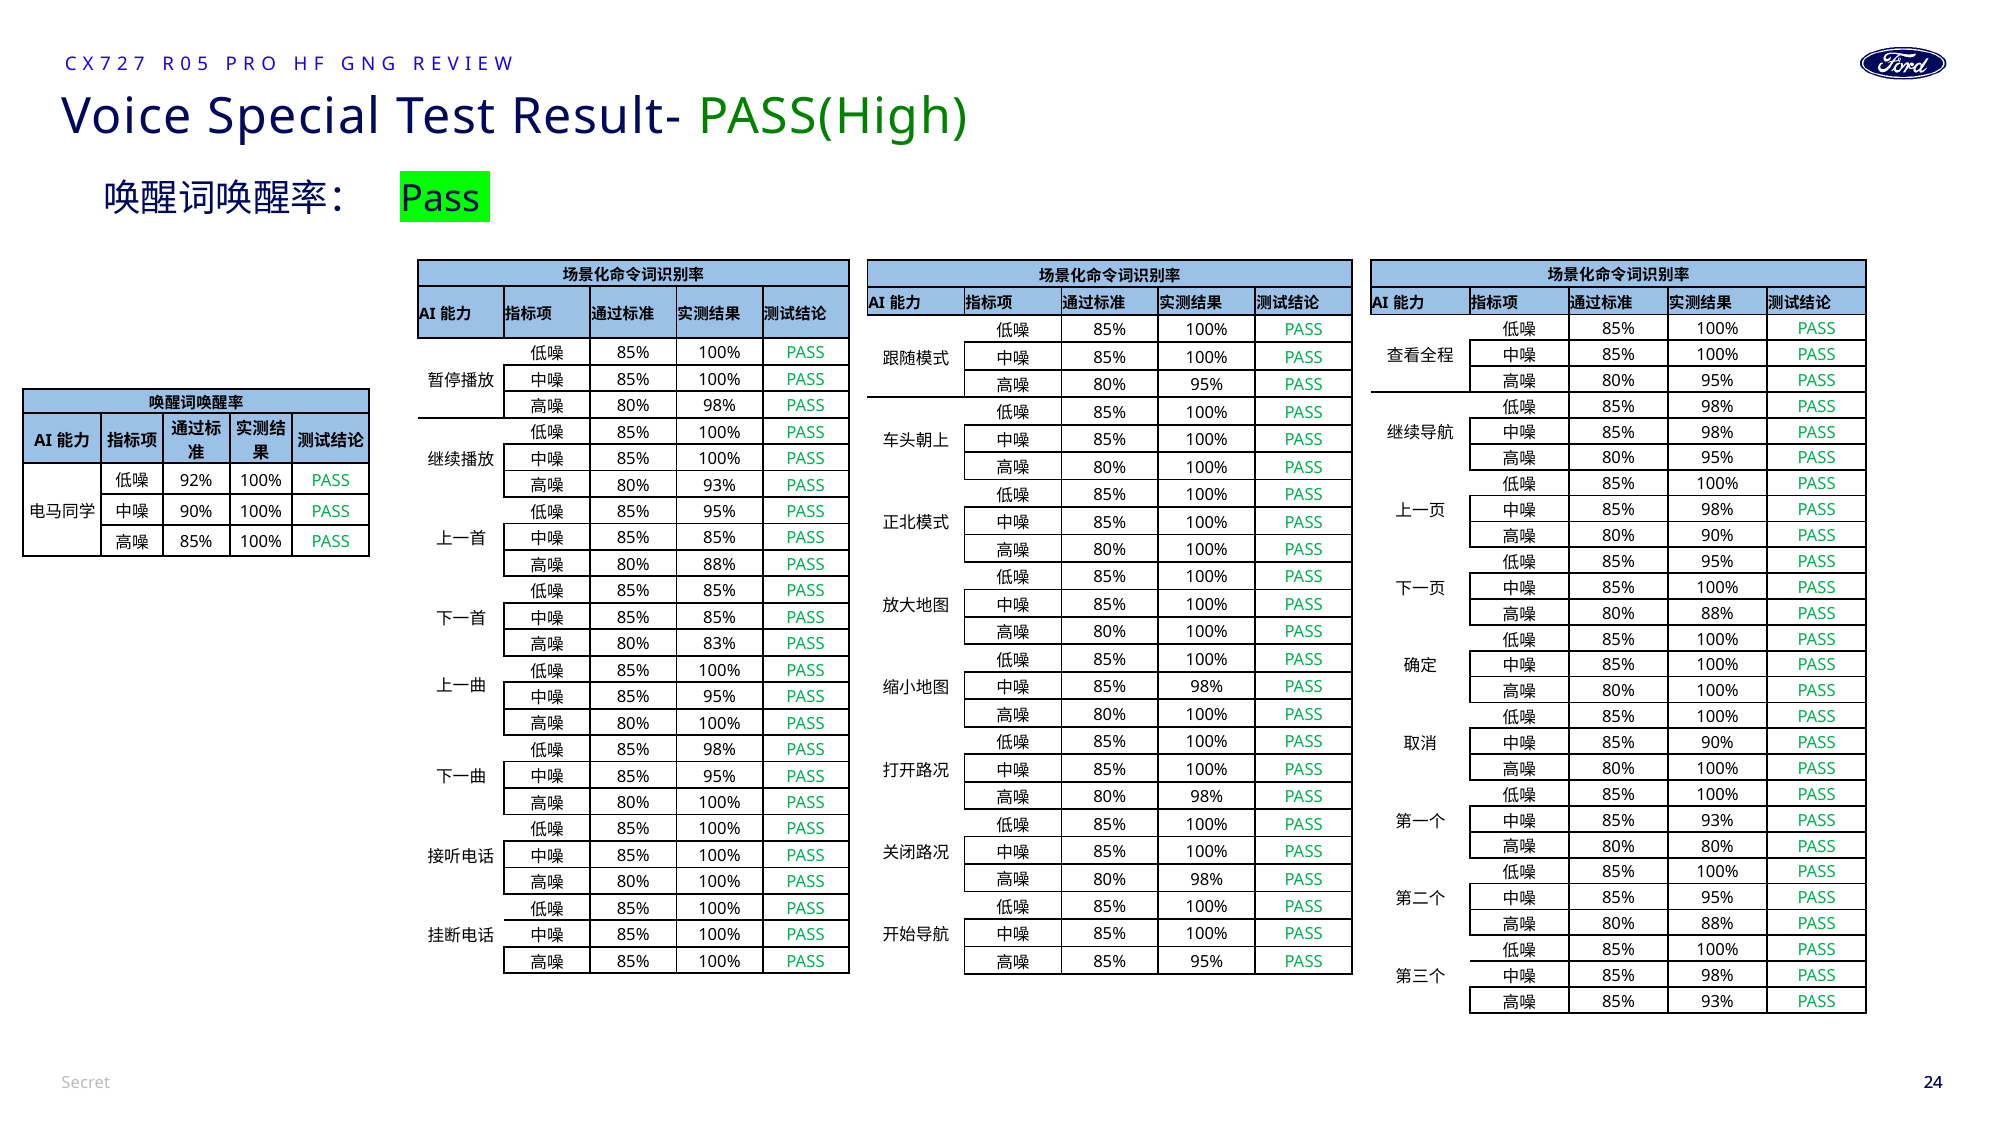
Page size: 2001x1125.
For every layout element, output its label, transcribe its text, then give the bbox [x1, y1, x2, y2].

table_cell 100% [1159, 480, 1254, 506]
table_cell 100% [677, 366, 762, 390]
table_cell 85% [1062, 426, 1157, 451]
table_cell PASS [764, 419, 848, 443]
table_cell 100% [677, 710, 762, 734]
table_cell 80% [591, 392, 676, 417]
table_cell 高噪 [965, 618, 1061, 643]
table_cell 85% [1570, 962, 1667, 986]
table_cell 85% [591, 577, 676, 602]
table_cell 低噪 [1470, 548, 1568, 572]
table_cell 100% [1159, 920, 1254, 946]
table_cell 80% [1062, 700, 1157, 726]
table_cell 100% [231, 526, 291, 555]
table_cell 100% [1159, 645, 1254, 671]
table_cell 高噪 [965, 947, 1061, 973]
table_cell 继续播放 [418, 419, 504, 497]
text_box 唤醒词唤醒率： Pass [88, 166, 1099, 226]
table_cell PASS [764, 762, 848, 787]
table_cell 85% [1062, 398, 1157, 424]
table_cell 90% [164, 495, 229, 524]
table_cell 实测结果 [1159, 288, 1254, 314]
table_cell PASS [1256, 920, 1351, 946]
table_cell 中噪 [505, 842, 589, 867]
table_cell PASS [1768, 807, 1865, 831]
table_cell 继续导航 [1371, 393, 1470, 470]
table_cell 93% [677, 471, 762, 496]
table_cell PASS [1768, 859, 1865, 883]
table_cell 100% [1669, 677, 1766, 702]
table_cell PASS [1256, 535, 1351, 561]
table_cell 85% [591, 683, 676, 708]
table_cell PASS [1256, 618, 1351, 643]
table_cell 确定 [1371, 625, 1470, 702]
table_cell PASS [1768, 393, 1865, 417]
table_cell 80% [1669, 833, 1766, 857]
table_cell 100% [1159, 398, 1254, 424]
table_cell 上一页 [1371, 470, 1470, 547]
table_cell PASS [1768, 522, 1865, 546]
table_cell 85% [1062, 673, 1157, 698]
table_cell 100% [1669, 703, 1766, 727]
table_cell PASS [1256, 590, 1351, 616]
table_cell 85% [591, 498, 676, 523]
title Voice Special Test Result- PASS(High) [61, 82, 1787, 196]
table_cell 88% [1669, 600, 1766, 624]
table_cell PASS [1768, 884, 1865, 909]
table_cell 92% [164, 464, 229, 493]
table_cell 100% [1669, 936, 1766, 960]
table_cell 测试结论 [1256, 288, 1351, 314]
table_cell 通过标准 [164, 414, 229, 462]
table_cell 100% [1159, 426, 1254, 451]
table_cell 打开路况 [867, 727, 964, 809]
table_cell 跟随模式 [867, 316, 964, 396]
table_header 场景化命令词识别率 [419, 261, 848, 285]
table_cell 高噪 [1471, 833, 1568, 857]
table_cell PASS [1256, 755, 1351, 781]
table_cell 100% [231, 495, 291, 524]
table_cell 85% [1570, 652, 1667, 676]
table_cell 85% [591, 604, 676, 628]
table_cell PASS [1768, 574, 1865, 598]
table_cell 85% [591, 895, 676, 919]
table_cell 高噪 [505, 710, 589, 734]
table_cell 高噪 [965, 700, 1061, 726]
table_cell PASS [1768, 341, 1865, 365]
table_cell 下一曲 [418, 735, 504, 814]
table_cell PASS [1256, 453, 1351, 479]
table_cell PASS [293, 495, 368, 524]
table_cell 中噪 [965, 426, 1061, 451]
table_cell PASS [764, 445, 848, 470]
table_cell 中噪 [1471, 884, 1568, 909]
table_cell 100% [1159, 755, 1254, 781]
table_cell 88% [1669, 910, 1766, 934]
table_cell PASS [1768, 910, 1865, 934]
table_cell PASS [764, 524, 848, 549]
table_cell 100% [677, 339, 762, 364]
table_cell AI能力 [419, 287, 503, 337]
table_cell 98% [1669, 496, 1766, 521]
table_cell 98% [1669, 962, 1766, 986]
table_cell PASS [764, 551, 848, 575]
table_cell PASS [293, 526, 368, 555]
table_cell PASS [1768, 315, 1865, 339]
table_cell PASS [1256, 892, 1351, 918]
table_cell 85% [1570, 419, 1667, 443]
table_cell 85% [591, 657, 676, 681]
table_cell 车头朝上 [867, 398, 964, 480]
table_cell PASS [764, 895, 848, 919]
table_cell PASS [1768, 988, 1865, 1012]
table_cell 80% [1570, 445, 1667, 469]
table_cell 中噪 [965, 673, 1061, 698]
table_cell 100% [1159, 508, 1254, 534]
table_cell 低噪 [964, 563, 1061, 589]
table_cell 中噪 [505, 683, 589, 708]
table_cell 低噪 [504, 339, 589, 364]
table_header 场景化命令词识别率 [868, 261, 1351, 286]
table_cell 80% [591, 789, 676, 814]
table_cell 低噪 [964, 398, 1061, 424]
table_cell 95% [1669, 548, 1766, 572]
table_cell 中噪 [1471, 652, 1568, 676]
table_cell 100% [1669, 574, 1766, 598]
table_cell PASS [764, 842, 848, 867]
table_cell 低噪 [504, 419, 589, 443]
table_cell 85% [1062, 920, 1157, 946]
table_cell PASS [764, 339, 848, 364]
table_cell 电马同学 [24, 464, 100, 555]
table_cell 85% [1062, 508, 1157, 534]
table_cell 低噪 [1470, 936, 1568, 960]
table_cell 低噪 [1470, 315, 1568, 339]
table_cell 85% [1570, 936, 1667, 960]
table_cell 85% [164, 526, 229, 555]
table_cell 85% [591, 815, 676, 840]
table_cell 中噪 [505, 762, 589, 787]
table_cell 85% [1062, 563, 1157, 589]
table_cell 中噪 [1471, 496, 1568, 521]
table_cell PASS [1768, 652, 1865, 676]
table_cell 85% [1062, 590, 1157, 616]
table_cell 实测结果 [677, 287, 762, 337]
table_cell PASS [1256, 426, 1351, 451]
table_cell 80% [1570, 677, 1667, 702]
list CX727 R05 pro HF GNG Review [64, 47, 957, 83]
table_cell 85% [1062, 728, 1157, 753]
table_cell 95% [677, 683, 762, 708]
table_cell 85% [1570, 341, 1667, 365]
picture [1849, 36, 1957, 90]
table_cell 低噪 [504, 577, 589, 602]
table_cell 85% [1570, 884, 1667, 909]
table_cell 98% [1159, 865, 1254, 891]
table_cell 高噪 [1471, 600, 1568, 624]
table_cell PASS [764, 577, 848, 602]
table_cell PASS [1768, 445, 1865, 469]
table_cell 100% [1669, 781, 1766, 805]
table_cell 通过标准 [1570, 288, 1667, 314]
table_cell 中噪 [1471, 419, 1568, 443]
text_box 24 [1890, 1064, 1943, 1101]
table_cell 100% [677, 921, 762, 946]
table_cell 85% [1570, 496, 1667, 521]
table_cell 95% [677, 762, 762, 787]
table_cell PASS [764, 498, 848, 523]
table_cell PASS [1768, 471, 1865, 495]
table_cell 90% [1669, 729, 1766, 753]
table_cell 80% [1570, 910, 1667, 934]
table_cell 100% [1159, 892, 1254, 918]
table_cell 低噪 [504, 498, 589, 523]
table_cell 中噪 [102, 495, 162, 524]
table_cell 低噪 [102, 464, 162, 493]
table_cell 实测结果 [231, 414, 291, 462]
table_cell 100% [1159, 728, 1254, 753]
table_cell 80% [591, 551, 676, 575]
table_cell 实测结果 [1669, 288, 1766, 314]
table_cell PASS [764, 604, 848, 628]
table_cell 高噪 [1471, 910, 1568, 934]
table_cell 95% [1669, 445, 1766, 469]
table_cell 88% [677, 551, 762, 575]
table_cell 100% [1669, 471, 1766, 495]
table_cell PASS [1768, 962, 1865, 986]
table_cell 100% [677, 948, 762, 972]
table_cell 80% [1570, 522, 1667, 546]
table_cell 测试结论 [1768, 288, 1865, 314]
table_cell 高噪 [1471, 677, 1568, 702]
table_cell 低噪 [1470, 781, 1568, 805]
table_cell 低噪 [504, 736, 589, 761]
table_cell 低噪 [964, 810, 1061, 836]
table_cell PASS [1768, 677, 1865, 702]
table_cell 100% [1159, 618, 1254, 643]
table_cell 85% [1570, 781, 1667, 805]
table_cell PASS [1768, 755, 1865, 779]
table_cell 指标项 [965, 288, 1061, 314]
table_cell PASS [1256, 810, 1351, 836]
table_cell 100% [677, 868, 762, 893]
table_cell 100% [1159, 453, 1254, 479]
table_cell 放大地图 [867, 562, 964, 644]
table_cell 85% [591, 339, 676, 364]
table_cell 高噪 [965, 371, 1061, 396]
table_cell PASS [1256, 865, 1351, 891]
table_cell 100% [1669, 626, 1766, 650]
table_cell 100% [1669, 341, 1766, 365]
table_cell 85% [1570, 703, 1667, 727]
table_cell 85% [591, 419, 676, 443]
table_cell 85% [591, 366, 676, 390]
table_cell 90% [1669, 522, 1766, 546]
table_cell 80% [1062, 371, 1157, 396]
table_cell 接听电话 [418, 814, 504, 894]
table_cell PASS [1768, 600, 1865, 624]
table_cell 85% [1062, 343, 1157, 369]
table_cell 85% [591, 736, 676, 761]
table_cell 85% [677, 577, 762, 602]
table_cell PASS [1256, 673, 1351, 698]
table_cell 80% [1570, 755, 1667, 779]
table_cell 关闭路况 [867, 809, 964, 891]
table_cell 85% [1570, 729, 1667, 753]
table_cell 中噪 [965, 755, 1061, 781]
table_cell 85% [677, 524, 762, 549]
table_cell PASS [1256, 343, 1351, 369]
table_cell PASS [1256, 947, 1351, 973]
table_cell AI能力 [868, 288, 964, 314]
table_cell 高噪 [1471, 755, 1568, 779]
table_cell 93% [1669, 807, 1766, 831]
table_cell 95% [1159, 947, 1254, 973]
table_cell 低噪 [1470, 393, 1568, 417]
table_cell PASS [764, 815, 848, 840]
table_cell 80% [1062, 865, 1157, 891]
table_cell 85% [1570, 548, 1667, 572]
table_cell PASS [1256, 508, 1351, 534]
table_cell 高噪 [102, 526, 162, 555]
table_cell 85% [1062, 947, 1157, 973]
table_cell PASS [764, 471, 848, 496]
table_cell 100% [677, 657, 762, 681]
table_cell 中噪 [505, 445, 589, 470]
table_cell PASS [764, 736, 848, 761]
table_cell 95% [1669, 884, 1766, 909]
table_cell 98% [1159, 673, 1254, 698]
table_cell PASS [293, 464, 368, 493]
table_cell 通过标准 [1062, 288, 1157, 314]
table_cell 93% [1669, 988, 1766, 1012]
table_cell 通过标准 [591, 287, 676, 337]
table_cell PASS [764, 948, 848, 972]
table_cell 85% [591, 948, 676, 972]
table_cell 100% [1159, 837, 1254, 863]
table_cell 取消 [1371, 702, 1470, 780]
table_cell PASS [764, 630, 848, 655]
table_cell 中噪 [505, 524, 589, 549]
table_cell 80% [591, 710, 676, 734]
table_cell 85% [1062, 810, 1157, 836]
table_cell 中噪 [1471, 341, 1568, 365]
table_cell 100% [1159, 563, 1254, 589]
table_cell 高噪 [965, 535, 1061, 561]
table_cell 100% [1159, 535, 1254, 561]
table_cell 高噪 [1471, 522, 1568, 546]
table_cell PASS [764, 921, 848, 946]
table_header 场景化命令词识别率 [1372, 261, 1865, 286]
table_cell PASS [1256, 371, 1351, 396]
table_cell 80% [1062, 535, 1157, 561]
table_cell 85% [1570, 859, 1667, 883]
table_cell PASS [764, 657, 848, 681]
table_cell 85% [1062, 480, 1157, 506]
table_cell 高噪 [505, 630, 589, 655]
table_cell PASS [1256, 783, 1351, 808]
table_cell 85% [1062, 645, 1157, 671]
table_cell 85% [1570, 626, 1667, 650]
table_cell 挂断电话 [418, 894, 504, 973]
table_cell 高噪 [505, 868, 589, 893]
table_cell PASS [1256, 316, 1351, 341]
table_cell 中噪 [965, 508, 1061, 534]
table_cell 低噪 [1470, 859, 1568, 883]
table_cell 高噪 [1471, 988, 1568, 1012]
table_cell 下一页 [1371, 547, 1470, 625]
table_cell PASS [1768, 833, 1865, 857]
table_cell 低噪 [504, 895, 589, 919]
table_cell PASS [1256, 700, 1351, 726]
table_cell 查看全程 [1371, 315, 1470, 391]
table_cell 低噪 [964, 480, 1061, 506]
table_cell 85% [1570, 988, 1667, 1012]
table_cell 100% [677, 445, 762, 470]
table_cell 上一首 [418, 497, 504, 576]
table_cell 85% [1062, 316, 1157, 341]
table_cell 98% [677, 392, 762, 417]
table_cell 低噪 [964, 645, 1061, 671]
table_cell 正北模式 [867, 480, 964, 562]
table_cell 高噪 [965, 783, 1061, 808]
table_cell AI能力 [1372, 288, 1469, 314]
table_cell 85% [1062, 755, 1157, 781]
table_cell PASS [1256, 645, 1351, 671]
table_cell PASS [1768, 548, 1865, 572]
table_cell 低噪 [504, 815, 589, 840]
table_cell 测试结论 [764, 287, 848, 337]
table_cell PASS [1768, 936, 1865, 960]
table_cell 第三个 [1371, 935, 1470, 1013]
table_cell 高噪 [505, 789, 589, 814]
table_cell 100% [1159, 316, 1254, 341]
table_cell PASS [1768, 419, 1865, 443]
table_cell PASS [1768, 496, 1865, 521]
table_cell 指标项 [505, 287, 589, 337]
table_cell 指标项 [102, 414, 162, 462]
table_cell 100% [677, 815, 762, 840]
table_cell 80% [1570, 600, 1667, 624]
table_header 唤醒词唤醒率 [24, 390, 368, 412]
table_cell 指标项 [1471, 288, 1568, 314]
table_cell 中噪 [965, 837, 1061, 863]
table_cell 中噪 [1471, 729, 1568, 753]
table_cell 中噪 [1471, 574, 1568, 598]
table_cell 第一个 [1371, 780, 1470, 858]
table_cell 80% [1062, 453, 1157, 479]
table_cell 高噪 [505, 948, 589, 972]
table_cell 83% [677, 630, 762, 655]
table_cell 100% [1159, 700, 1254, 726]
table_cell 100% [677, 842, 762, 867]
table_cell 95% [1669, 367, 1766, 391]
table_cell 85% [591, 524, 676, 549]
table_cell AI能力 [24, 414, 100, 462]
table_cell 85% [591, 445, 676, 470]
table_cell 开始导航 [867, 891, 964, 974]
table_cell 中噪 [965, 920, 1061, 946]
table_cell PASS [1256, 398, 1351, 424]
table_cell 85% [591, 762, 676, 787]
table_cell 低噪 [504, 657, 589, 681]
table_cell 中噪 [965, 343, 1061, 369]
table_cell PASS [1768, 626, 1865, 650]
table_cell 第二个 [1371, 858, 1470, 935]
table_cell 98% [1669, 419, 1766, 443]
table_cell PASS [764, 683, 848, 708]
table_cell 80% [1570, 367, 1667, 391]
table_cell 下一首 [418, 576, 504, 656]
table_cell 高噪 [965, 453, 1061, 479]
table_cell PASS [764, 366, 848, 390]
table_cell 95% [1159, 371, 1254, 396]
table_cell 高噪 [505, 392, 589, 417]
table_cell 测试结论 [293, 414, 368, 462]
table_cell 95% [677, 498, 762, 523]
table_cell 中噪 [505, 604, 589, 628]
table_cell PASS [1256, 837, 1351, 863]
table_cell 高噪 [965, 865, 1061, 891]
table_cell 85% [1570, 807, 1667, 831]
table_cell PASS [1768, 703, 1865, 727]
table_cell 100% [1159, 343, 1254, 369]
table_cell 85% [1062, 892, 1157, 918]
table_cell 100% [1669, 755, 1766, 779]
table_cell 85% [1570, 471, 1667, 495]
table_cell 高噪 [1471, 445, 1568, 469]
table_cell 中噪 [505, 366, 589, 390]
table_cell PASS [1256, 480, 1351, 506]
table_cell 100% [1159, 590, 1254, 616]
table_cell 85% [1570, 315, 1667, 339]
table_cell 低噪 [1470, 703, 1568, 727]
table_cell 98% [1669, 393, 1766, 417]
table_cell PASS [1768, 781, 1865, 805]
table_cell PASS [764, 710, 848, 734]
table_cell 100% [677, 789, 762, 814]
table_cell 80% [1570, 833, 1667, 857]
table_cell 低噪 [964, 892, 1061, 918]
table_cell 高噪 [505, 551, 589, 575]
table_cell 80% [1062, 783, 1157, 808]
table_cell 98% [677, 736, 762, 761]
table_cell PASS [764, 868, 848, 893]
table_cell 高噪 [1471, 367, 1568, 391]
table_cell 80% [1062, 618, 1157, 643]
table_cell 100% [231, 464, 291, 493]
table_cell PASS [764, 392, 848, 417]
table_cell 98% [1159, 783, 1254, 808]
table_cell 中噪 [1470, 962, 1568, 986]
table_cell 100% [1669, 859, 1766, 883]
table_cell 100% [1159, 810, 1254, 836]
table_cell 缩小地图 [867, 644, 964, 727]
table_cell 85% [1570, 574, 1667, 598]
table_cell 低噪 [1470, 626, 1568, 650]
table_cell 80% [591, 471, 676, 496]
table_cell 低噪 [964, 728, 1061, 753]
table_cell 100% [1669, 652, 1766, 676]
table_cell PASS [1768, 729, 1865, 753]
table_cell 85% [1570, 393, 1667, 417]
table_cell 中噪 [504, 921, 589, 946]
table_cell PASS [1256, 563, 1351, 589]
table_cell 80% [591, 630, 676, 655]
table_cell 100% [677, 419, 762, 443]
table_cell 高噪 [505, 471, 589, 496]
table_cell 85% [591, 921, 676, 946]
table_cell 100% [1669, 315, 1766, 339]
table_cell 中噪 [1471, 807, 1568, 831]
table_cell 低噪 [964, 316, 1061, 341]
table_cell PASS [1256, 728, 1351, 753]
table_cell PASS [764, 789, 848, 814]
table_cell 中噪 [965, 590, 1061, 616]
table_cell 上一曲 [418, 656, 504, 735]
table_cell 暂停播放 [418, 339, 504, 417]
table_cell 85% [677, 604, 762, 628]
table_cell 85% [591, 842, 676, 867]
table_cell 85% [1062, 837, 1157, 863]
table_cell 100% [677, 895, 762, 919]
table_cell PASS [1768, 367, 1865, 391]
table_cell 低噪 [1470, 471, 1568, 495]
table_cell 80% [591, 868, 676, 893]
